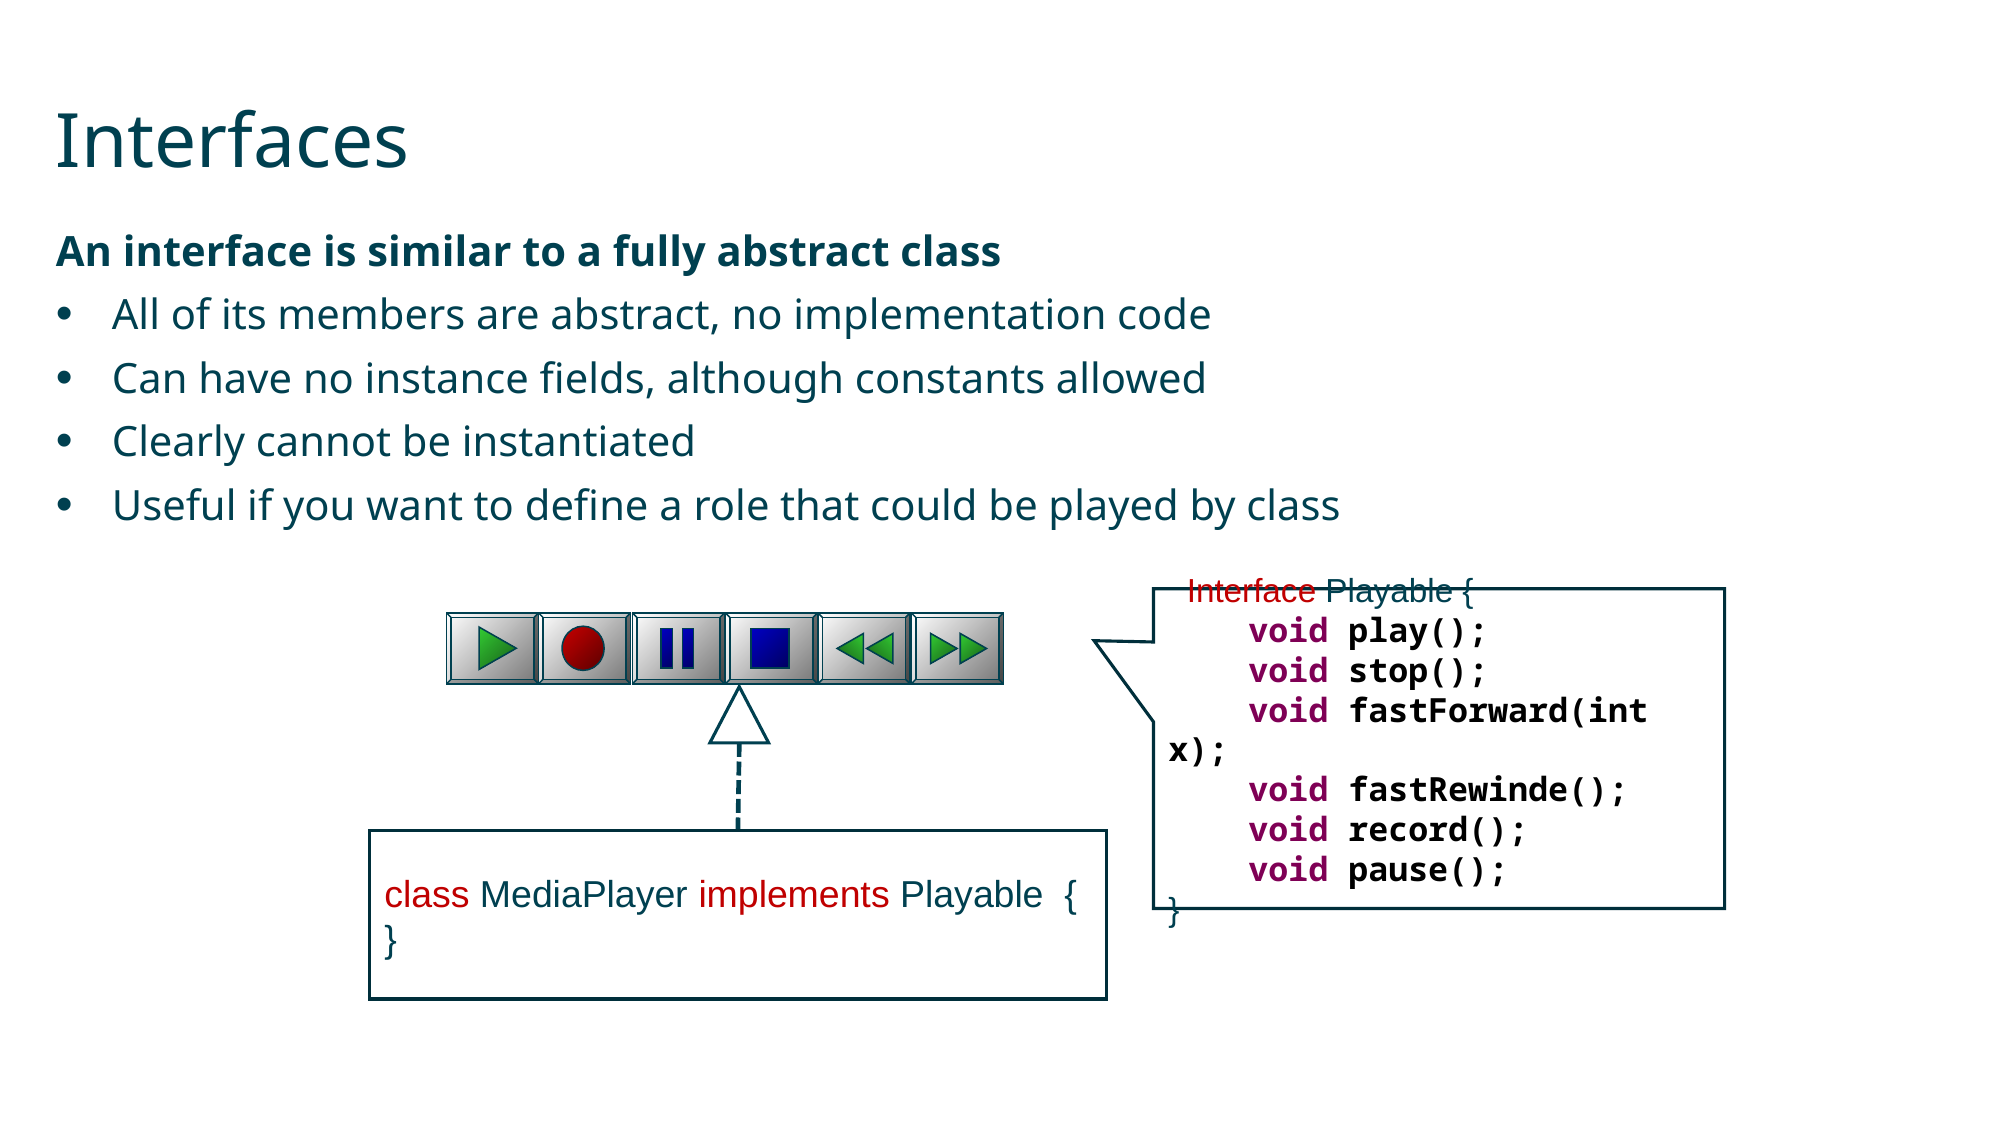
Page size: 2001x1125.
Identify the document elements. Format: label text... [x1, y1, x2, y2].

text_box [708, 684, 771, 744]
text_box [446, 612, 1004, 684]
text_box Interface Playable { void play(); void stop(); void fastForward(int x); void fastRewinde(); void record(); void pause(); } [1092, 587, 1726, 910]
list An interface is similar to a fully abstract class All of its members are abstract, no implementation code Can have no instance fields, although constants allowed Clearly cannot be instantiated Useful if you want to define a role that could be played by class [55, 224, 1789, 542]
title Interfaces [55, 92, 1946, 225]
text_box class MediaPlayer implements Playable { } [369, 829, 1107, 1000]
